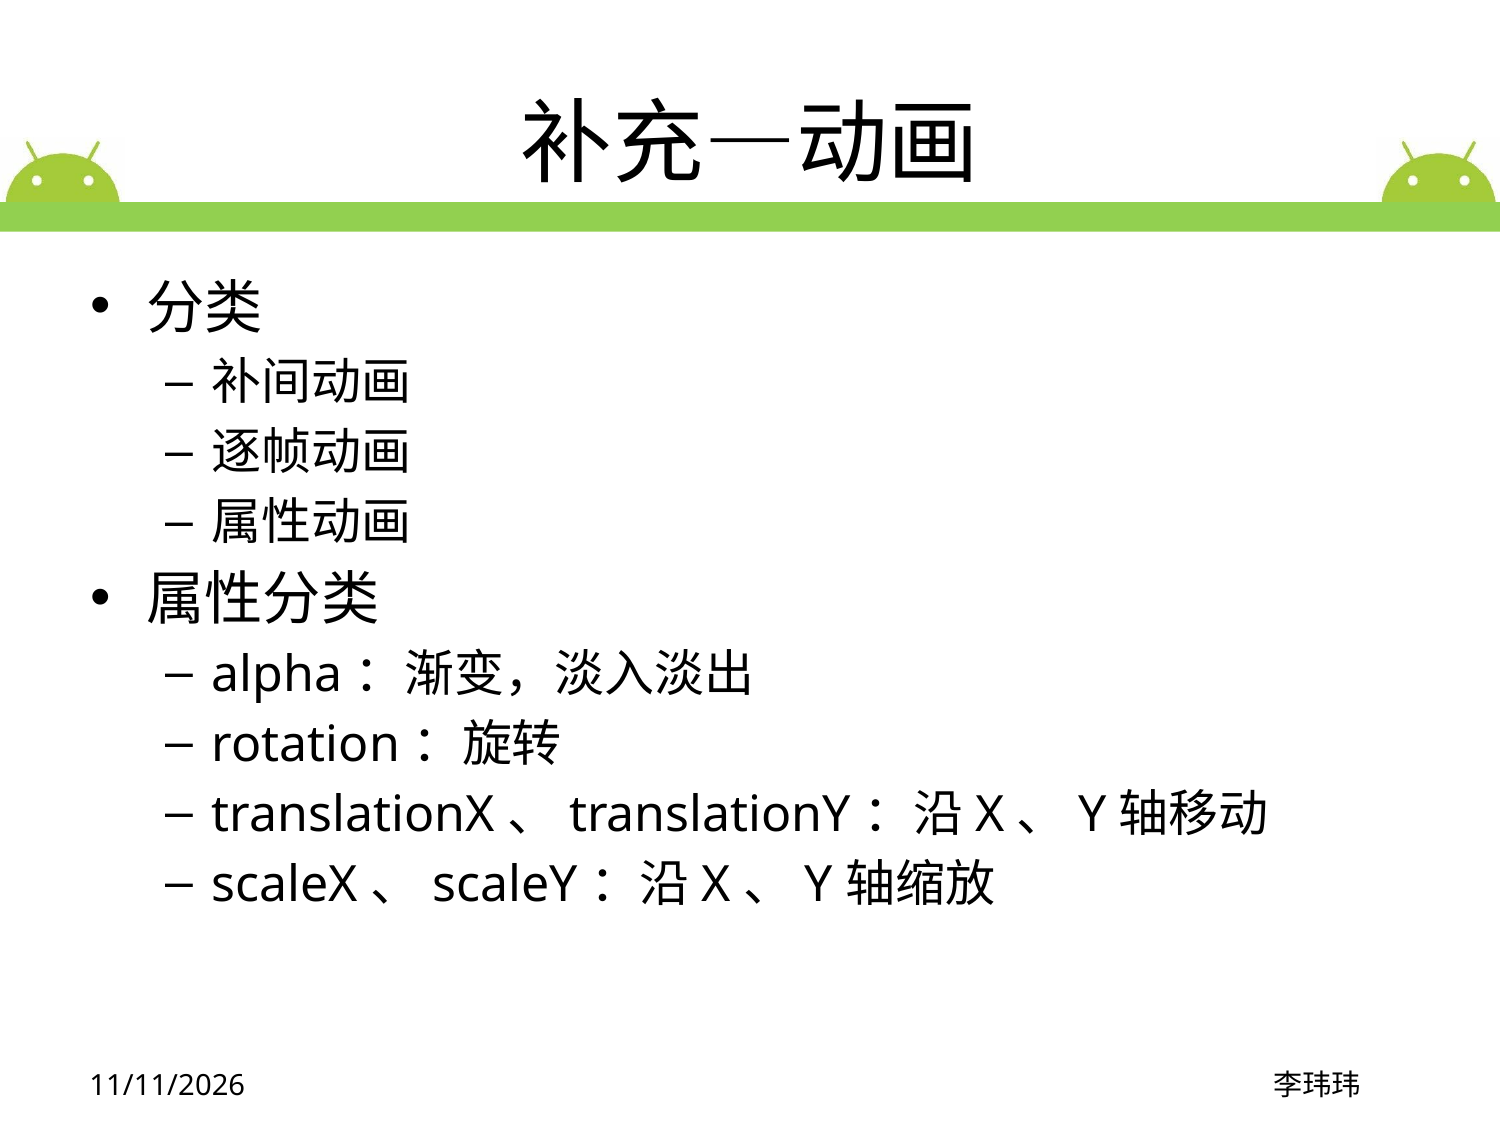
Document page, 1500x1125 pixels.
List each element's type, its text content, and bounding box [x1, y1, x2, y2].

picture [1425, 137, 1500, 202]
picture [0, 137, 75, 202]
title 补充—动画 [75, 45, 1425, 233]
list 分类 补间动画 逐帧动画 属性动画 属性分类 alpha：渐变，淡入淡出 rotation：旋转 translationX、translationY：沿X、Y轴移动 scaleX、scaleY：沿X、Y轴缩放 [75, 262, 1425, 1035]
